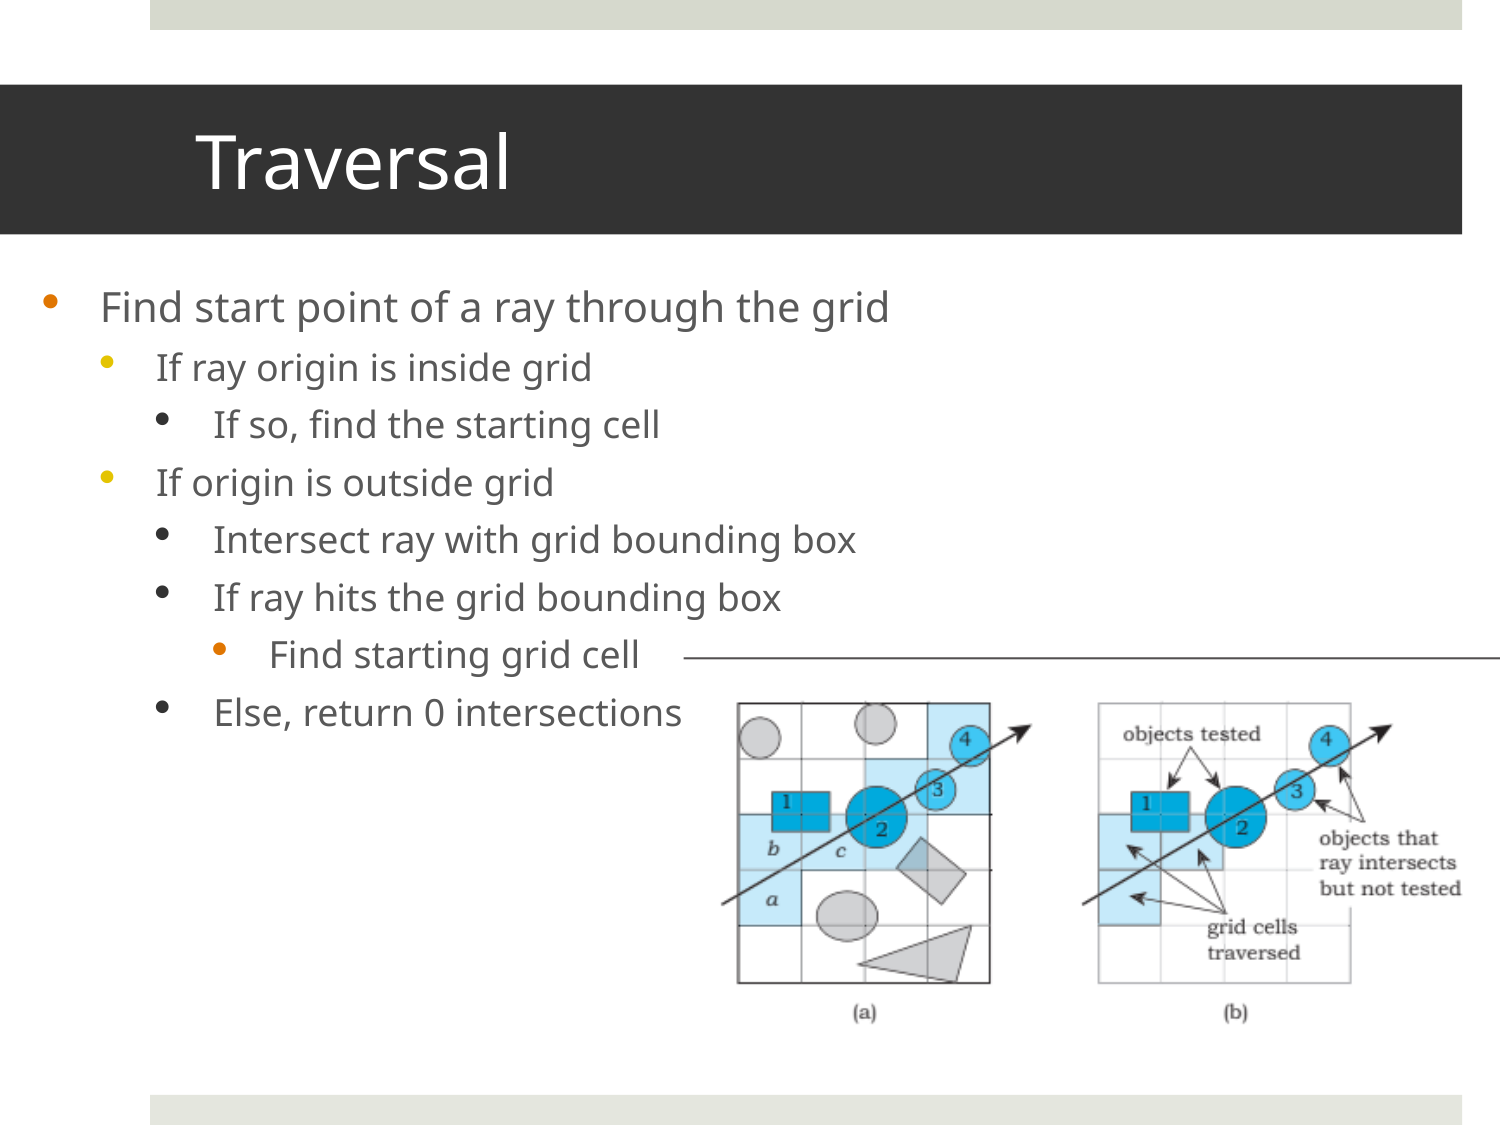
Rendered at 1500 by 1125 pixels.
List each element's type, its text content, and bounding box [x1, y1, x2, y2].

title Traversal [0, 84, 1463, 235]
list Find start point of a ray through the grid If ray origin is inside grid If so, find the starting cell If origin is outside grid Intersect ray with grid bounding box If ray hits the grid bounding box Find starting grid cell Else, return 0 intersections [28, 273, 1277, 876]
picture [683, 655, 1500, 1027]
